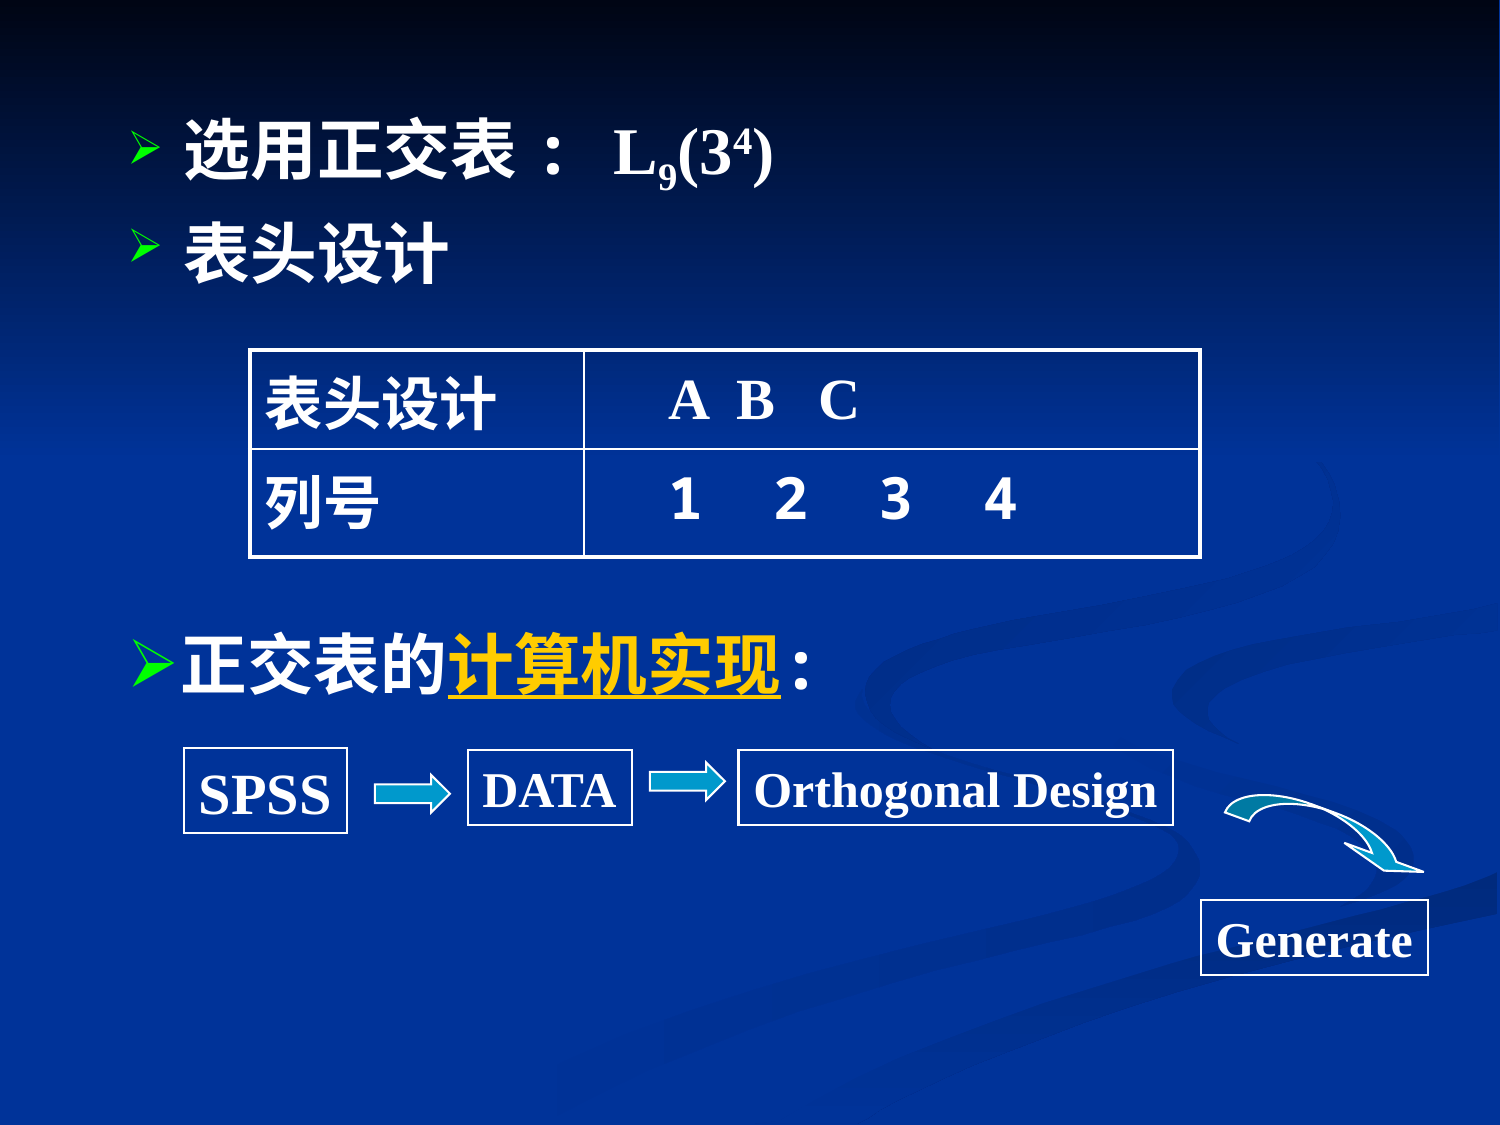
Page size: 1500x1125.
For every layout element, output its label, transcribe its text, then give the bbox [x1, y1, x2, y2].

text_box [374, 774, 450, 813]
text_box Orthogonal Design [738, 749, 1173, 825]
text_box Generate [1200, 899, 1429, 975]
text_box SPSS [184, 748, 347, 834]
text_box 正交表的计算机实现: [112, 615, 999, 728]
table_cell 1 2 3 4 [585, 450, 1198, 555]
table_header 表头设计 [252, 352, 583, 448]
table_cell 列号 [252, 450, 583, 555]
list 选用正交表: L9(34) 表头设计 [112, 99, 1388, 1000]
text_box DATA [467, 749, 632, 825]
text_box [649, 762, 725, 801]
text_box [1224, 795, 1424, 872]
table_header A B C [585, 352, 1198, 448]
